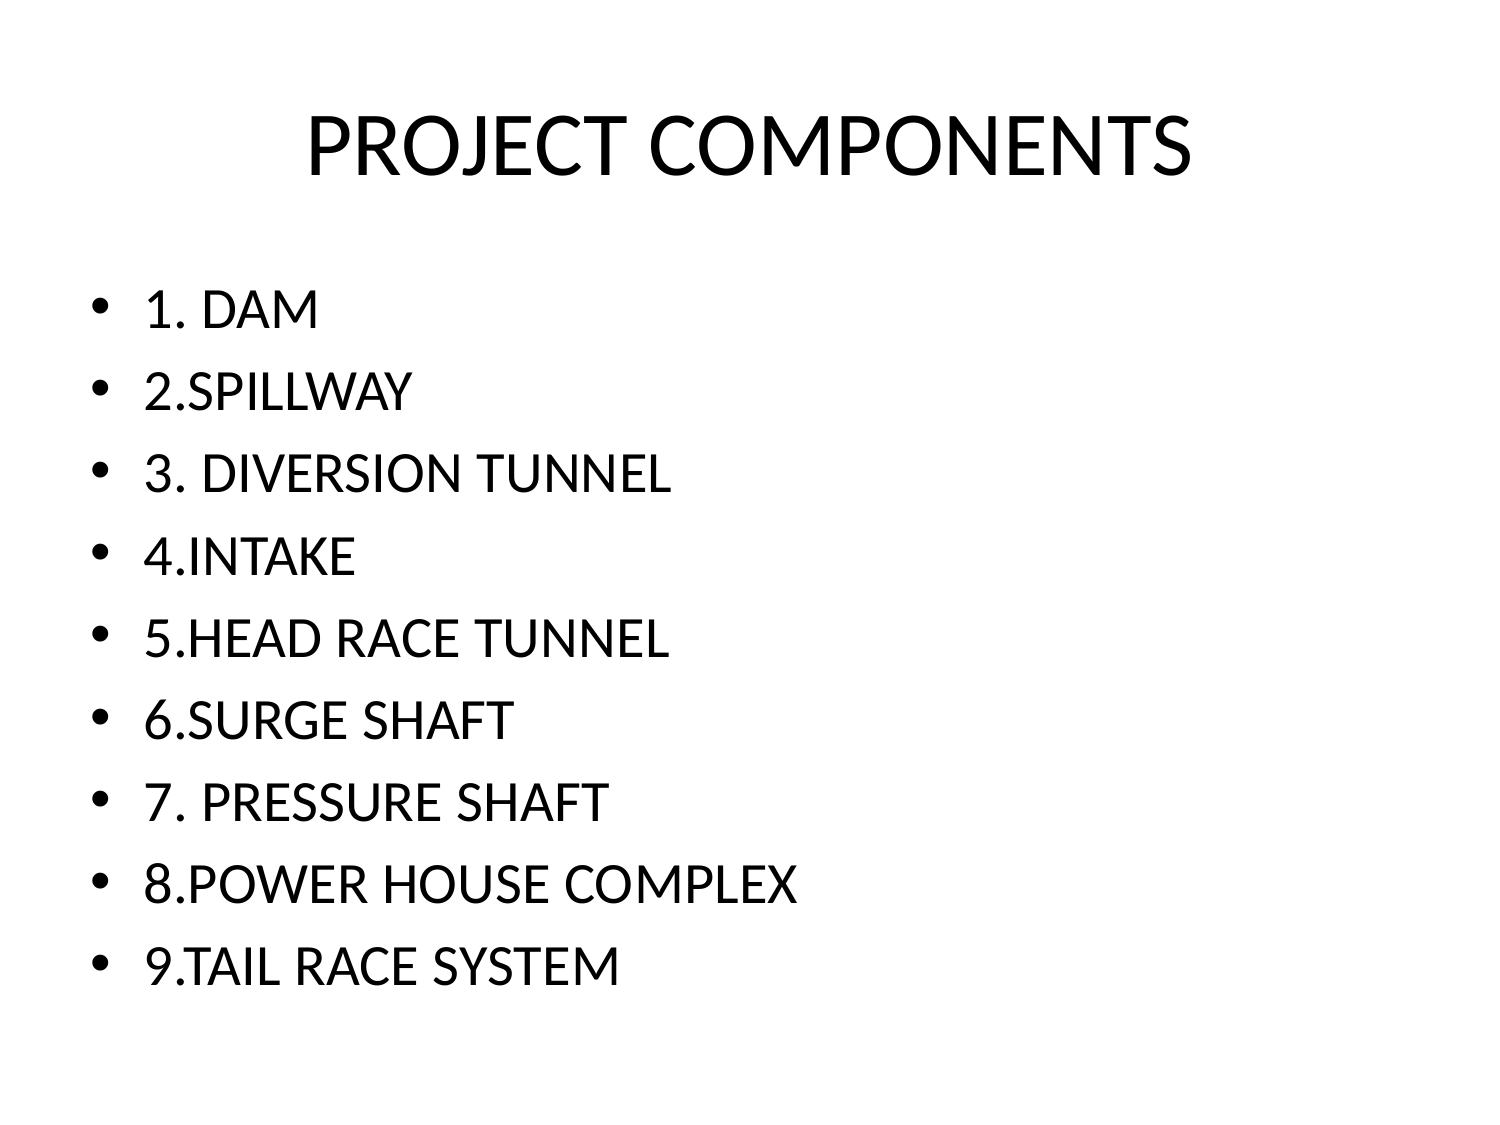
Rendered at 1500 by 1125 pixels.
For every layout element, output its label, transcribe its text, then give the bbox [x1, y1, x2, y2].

list 1. DAM 2.SPILLWAY 3. DIVERSION TUNNEL 4.INTAKE 5.HEAD RACE TUNNEL 6.SURGE SHAFT 7. PRESSURE SHAFT 8.POWER HOUSE COMPLEX 9.TAIL RACE SYSTEM [75, 262, 1425, 1005]
title PROJECT COMPONENTS [75, 45, 1425, 233]
